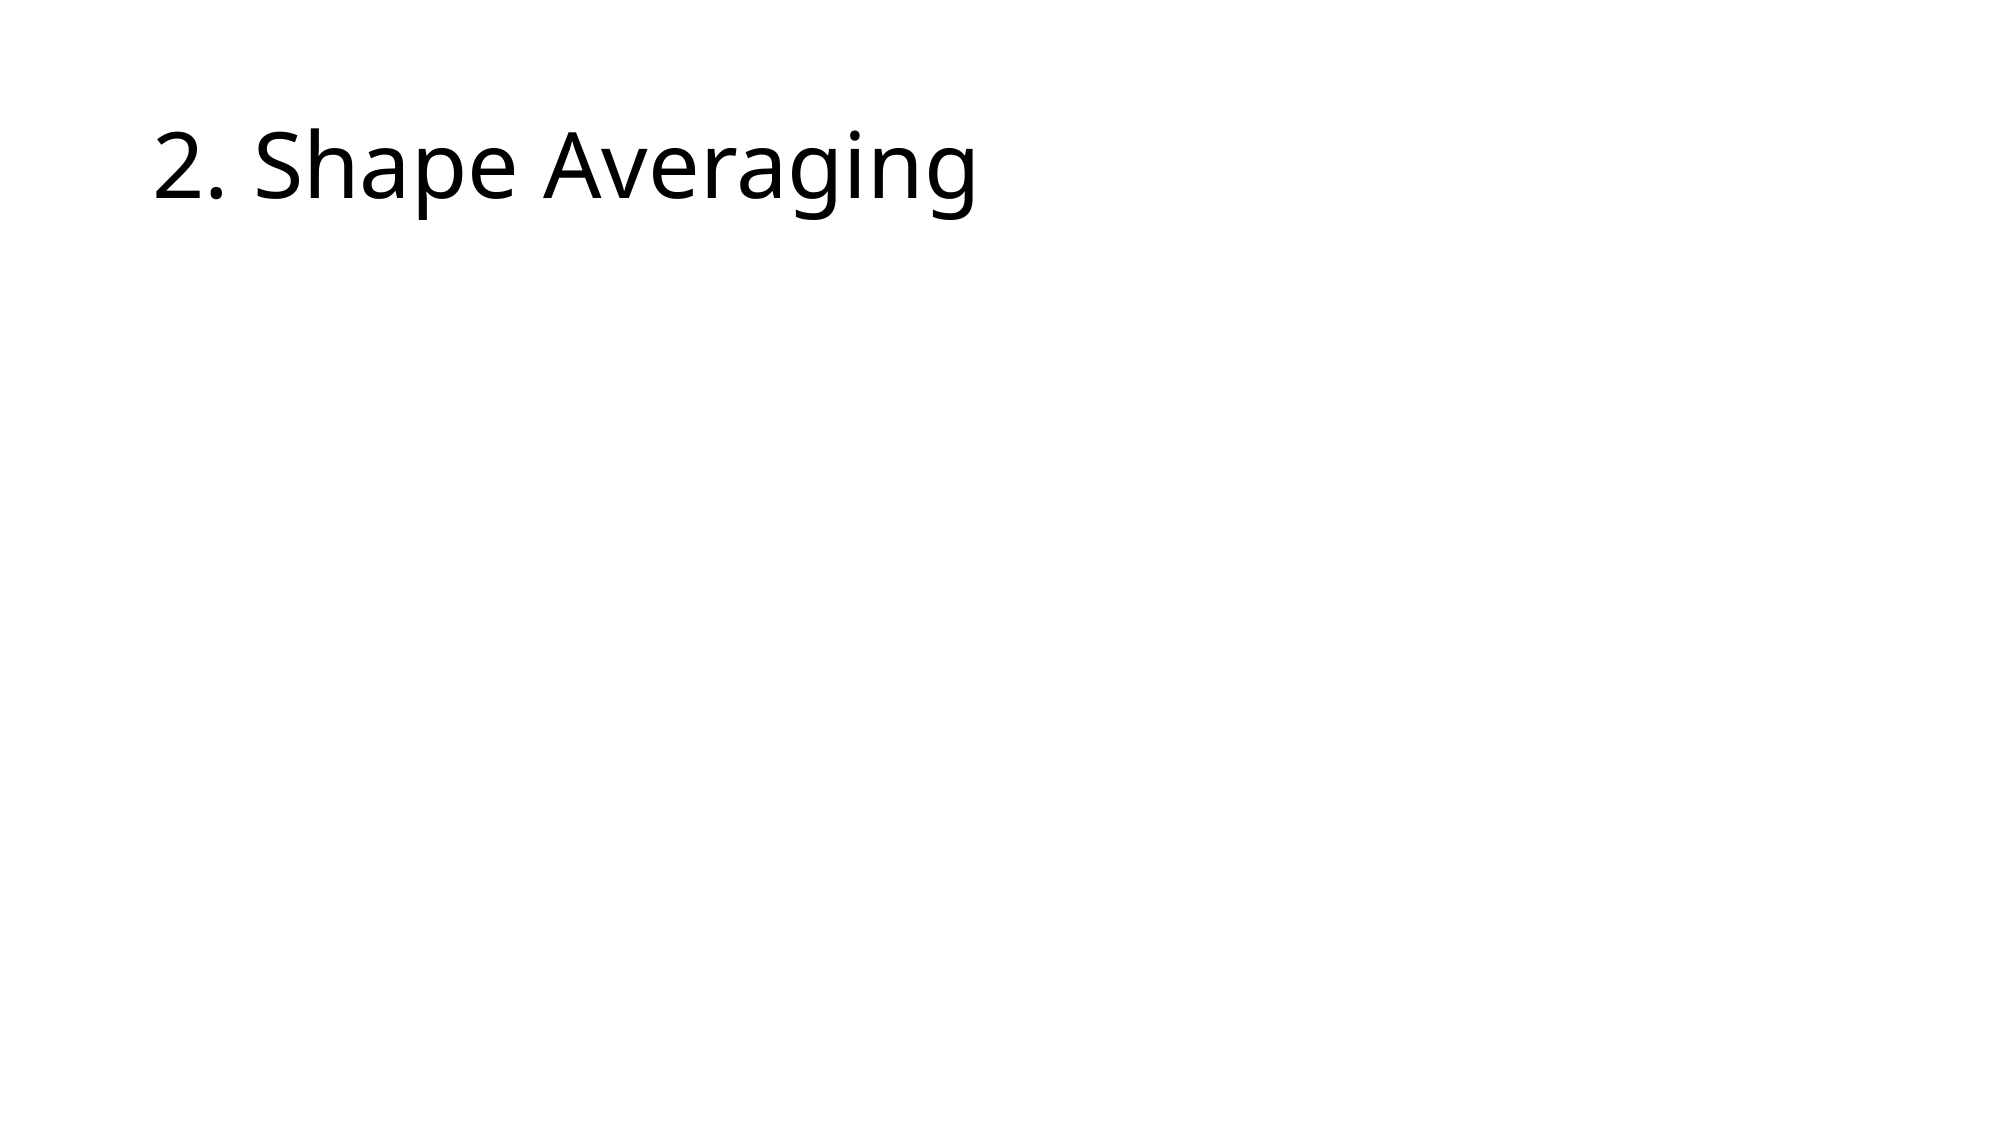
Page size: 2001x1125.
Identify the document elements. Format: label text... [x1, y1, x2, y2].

title 2. Shape Averaging [137, 59, 1863, 278]
